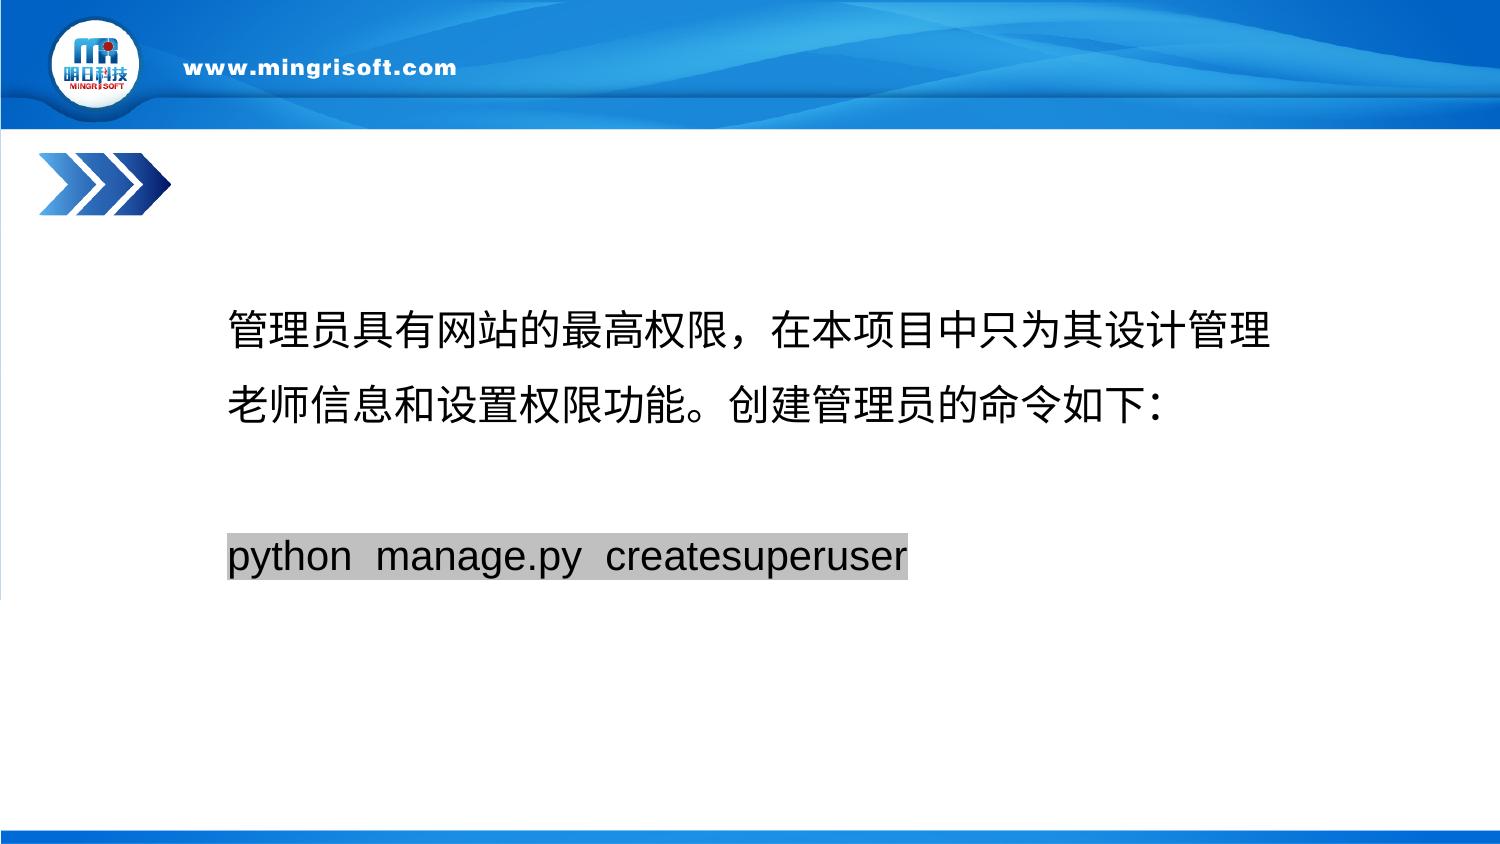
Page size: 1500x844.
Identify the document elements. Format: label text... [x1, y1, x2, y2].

picture [0, 0, 1500, 844]
text_box 管理员具有网站的最高权限，在本项目中只为其设计管理老师信息和设置权限功能。创建管理员的命令如下： python manage.py createsuperuser [212, 271, 1288, 662]
